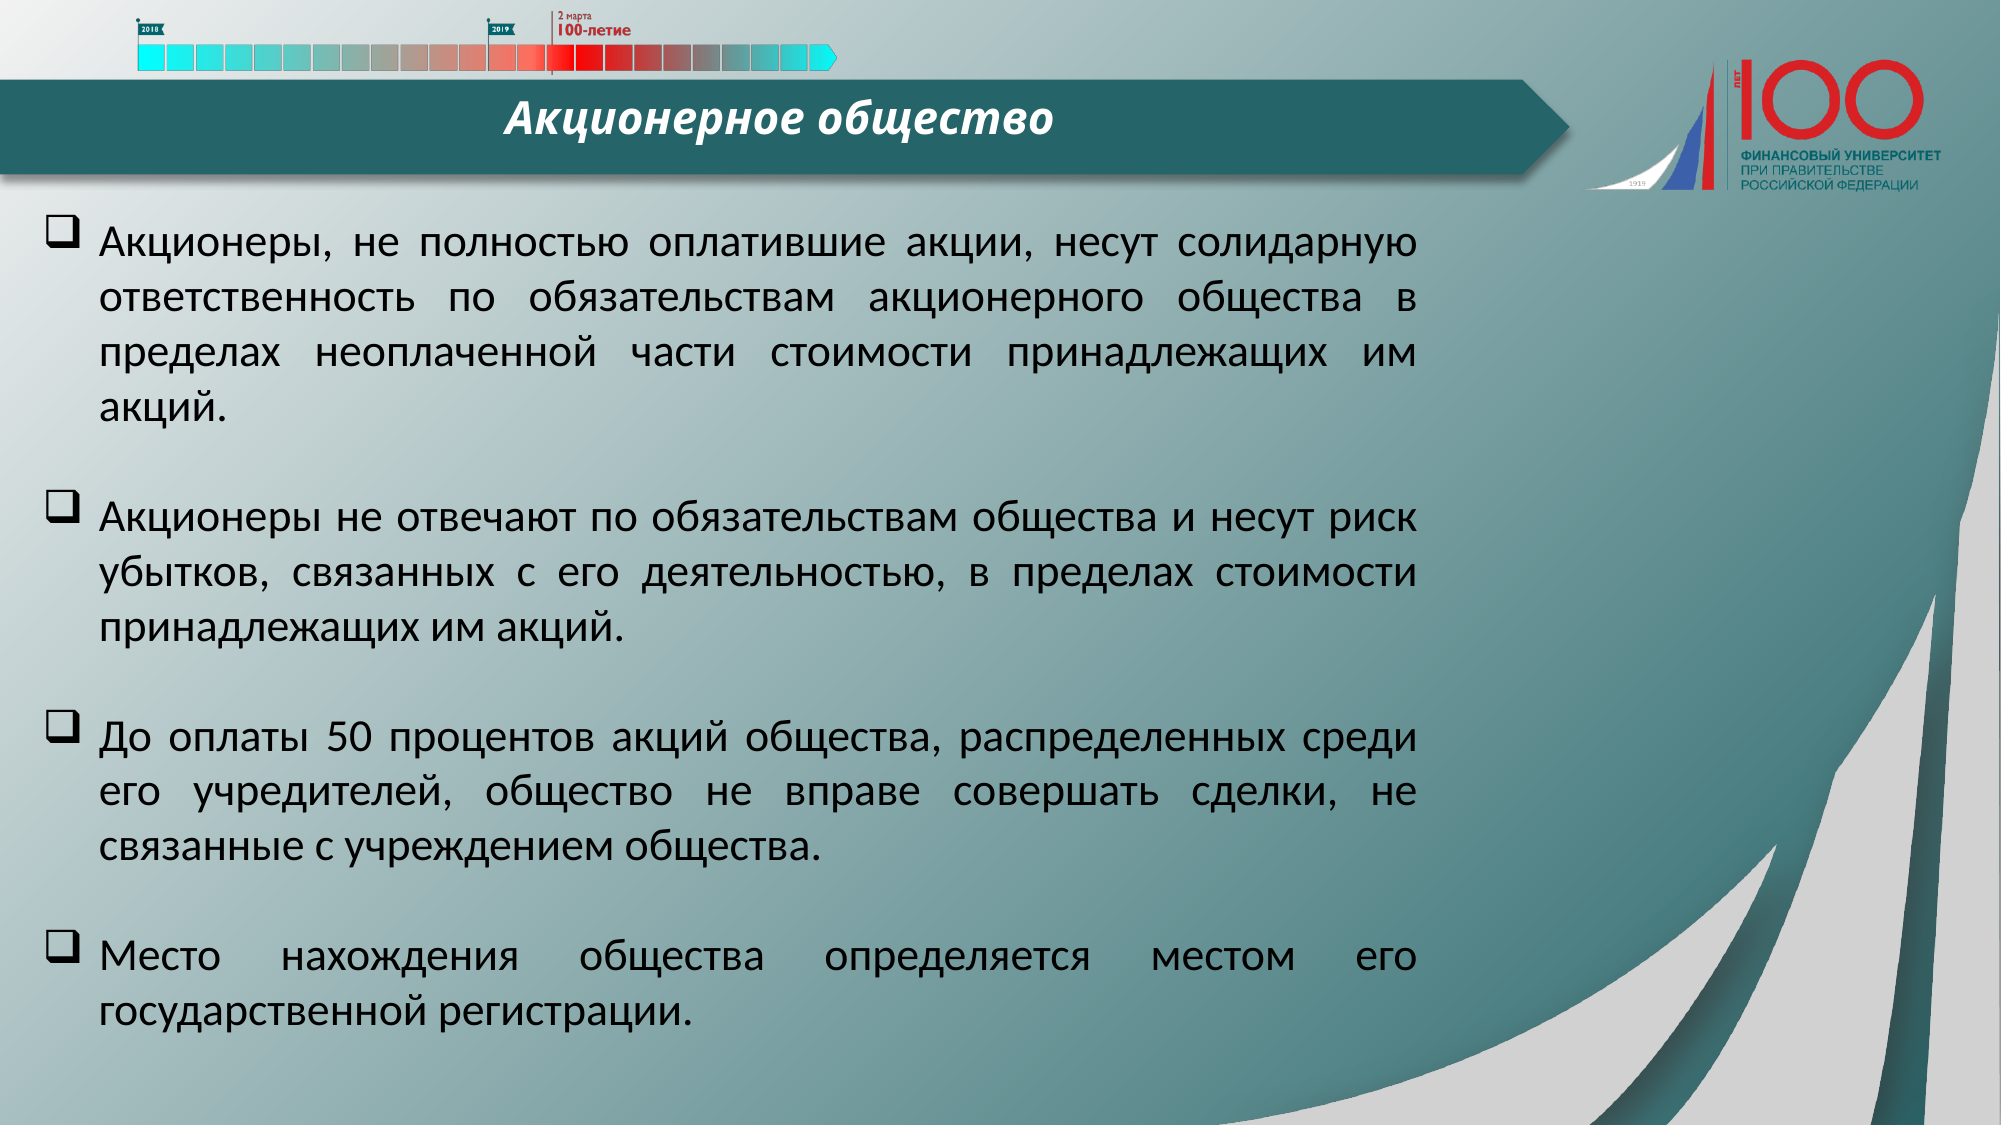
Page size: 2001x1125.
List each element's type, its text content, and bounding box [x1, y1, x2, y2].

text_box Акционерное общество [0, 87, 1561, 150]
picture [136, 11, 837, 75]
picture [1582, 59, 1941, 192]
text_box Акционеры, не полностью оплатившие акции, несут солидарную ответственность по обязательствам акционерного общества в пределах неоплаченной части стоимости принадлежащих им акций. Акционеры не отвечают по обязательствам общества и несут риск убытков, связанных с его деятельностью, в пределах стоимости принадлежащих им акций. До оплаты 50 процентов акций общества, распределенных среди его учредителей, общество не вправе совершать сделки, не связанные с учреждением общества. Место нахождения общества определяется местом его государственной регистрации. [27, 202, 1434, 1098]
